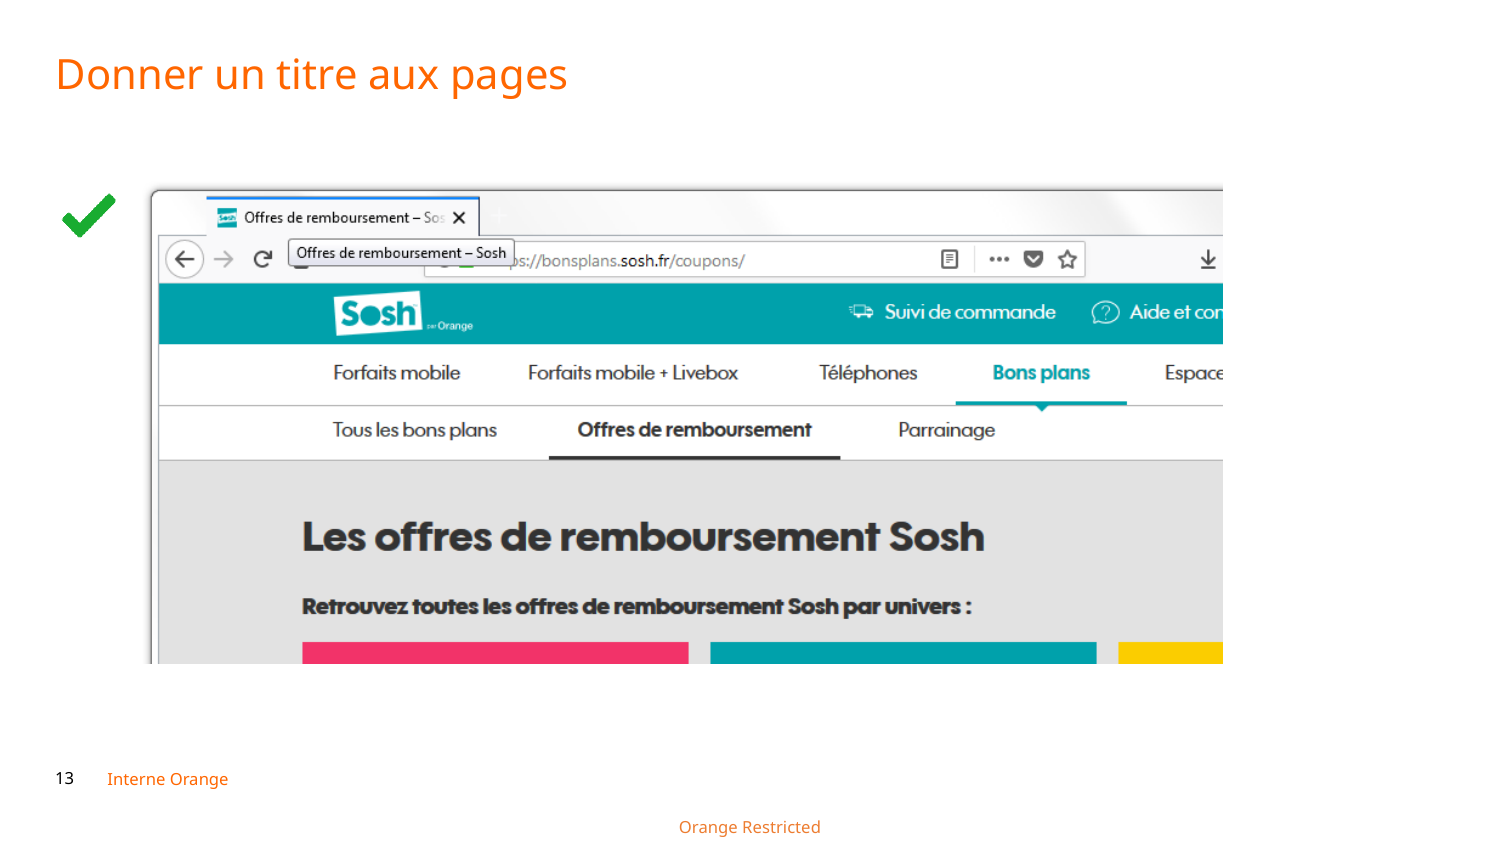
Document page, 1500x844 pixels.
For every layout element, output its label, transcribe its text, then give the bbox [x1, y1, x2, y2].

picture [61, 193, 116, 238]
list Donner un titre aux pages [55, 55, 1446, 734]
picture [135, 179, 1223, 664]
